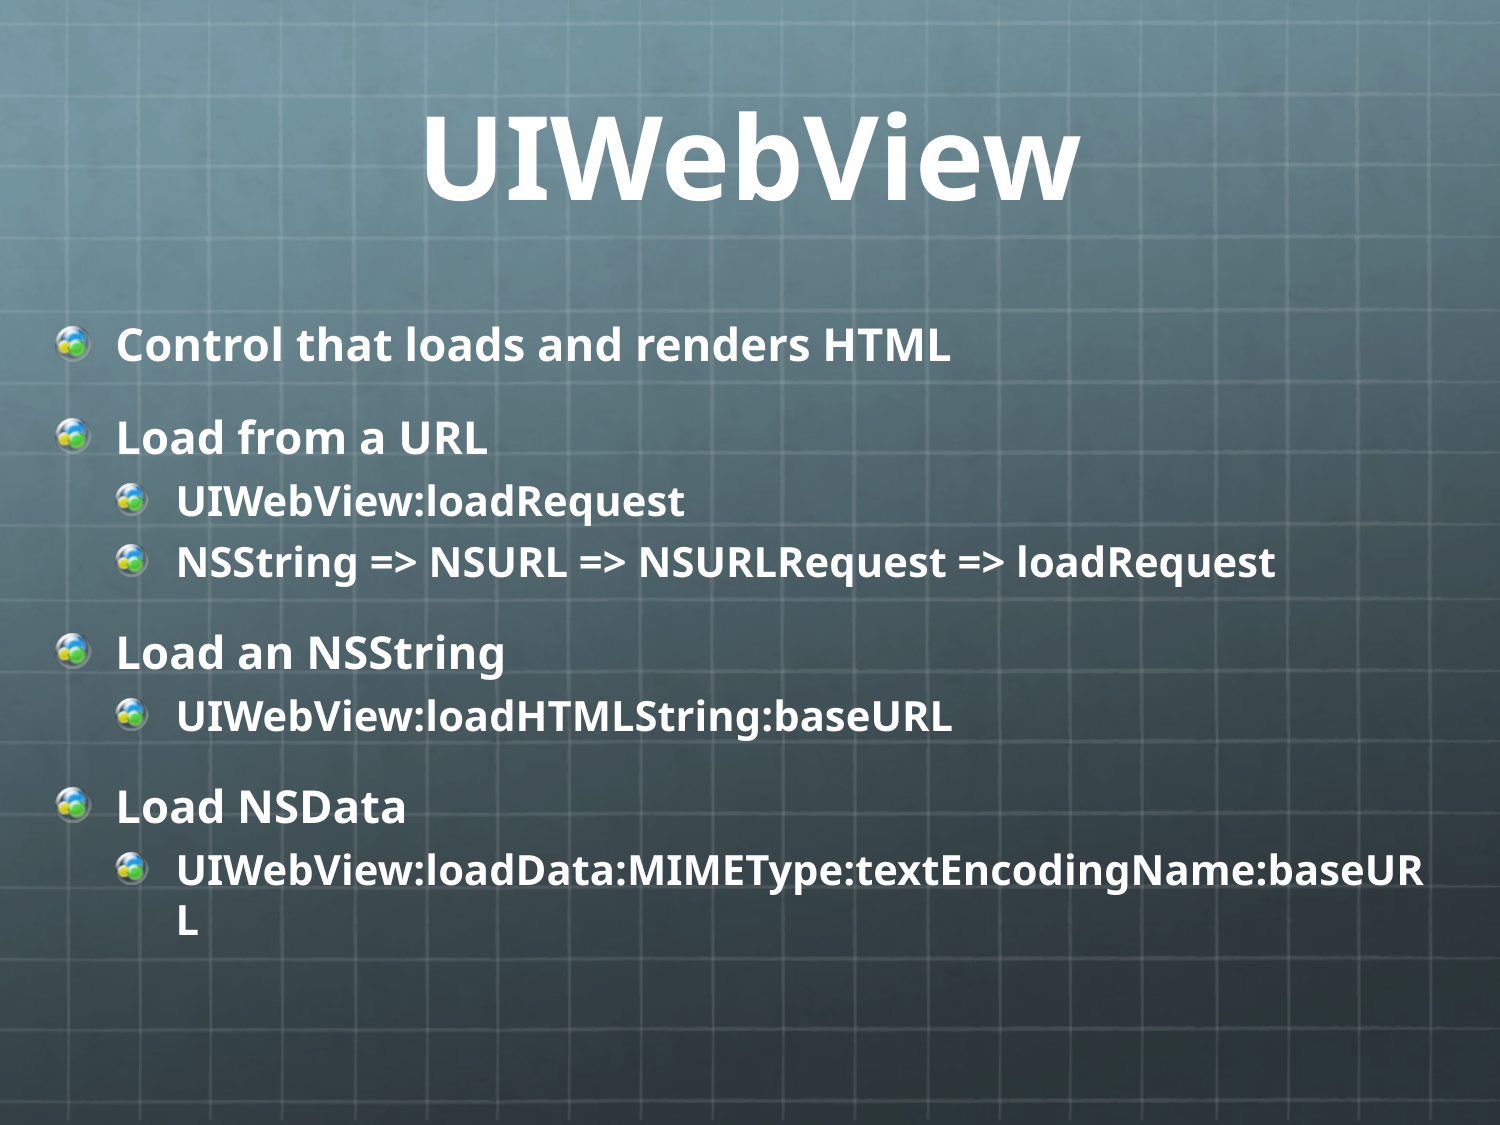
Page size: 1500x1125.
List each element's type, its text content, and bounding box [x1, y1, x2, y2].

list Control that loads and renders HTML Load from a URL UIWebView:loadRequest NSString => NSURL => NSURLRequest => loadRequest Load an NSString UIWebView:loadHTMLString:baseURL Load NSData UIWebView:loadData:MIMEType:textEncodingName:baseURL [40, 308, 1457, 958]
picture [0, 0, 1500, 1125]
title UIWebView [127, 17, 1372, 289]
